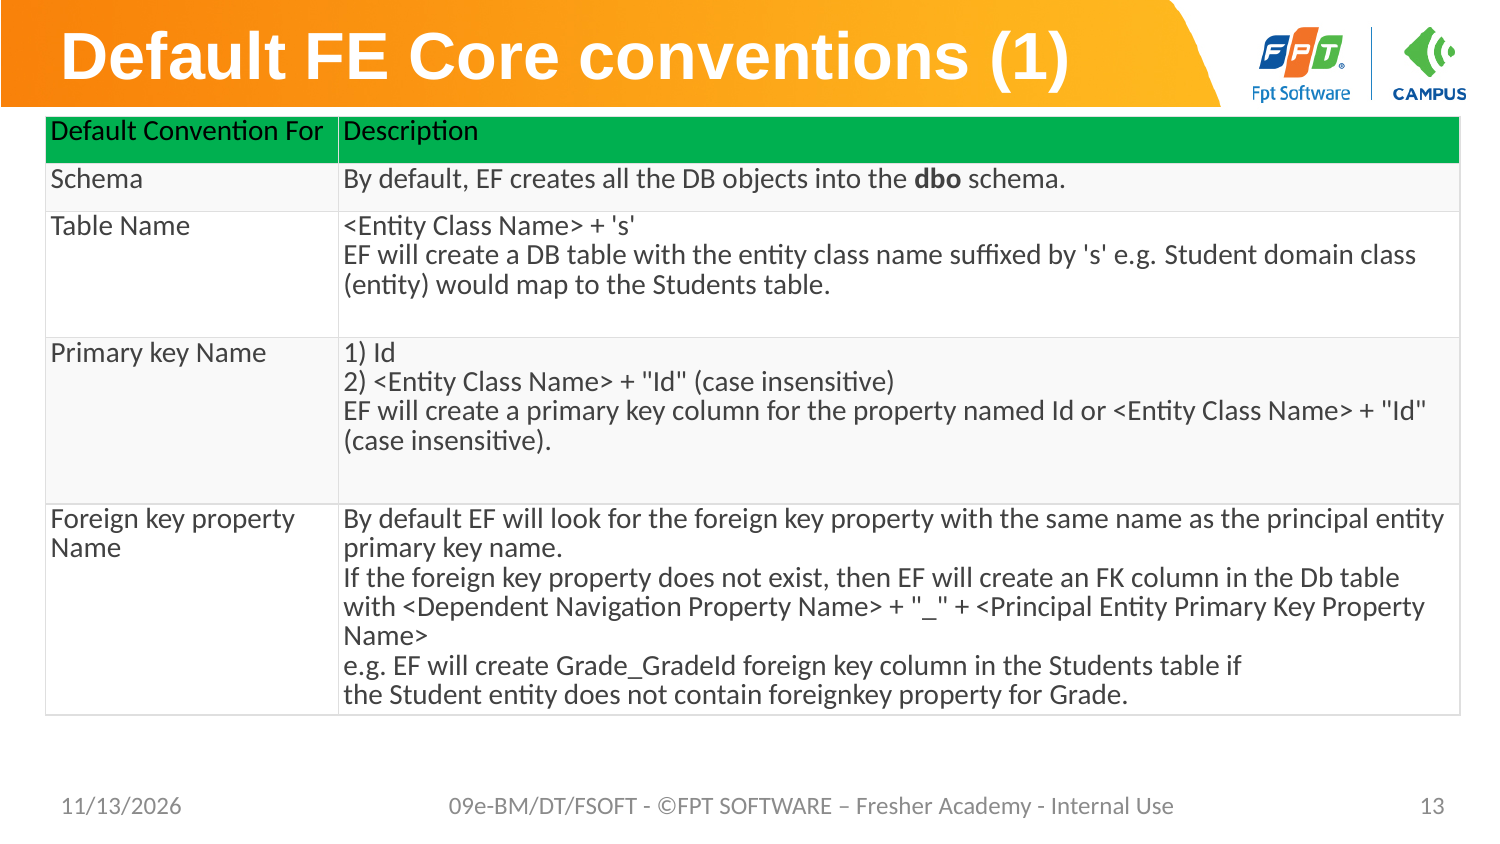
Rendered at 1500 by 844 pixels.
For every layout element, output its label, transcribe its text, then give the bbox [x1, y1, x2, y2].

table_cell By default, EF creates all the DB objects into the dbo schema. [339, 164, 1459, 211]
table_cell By default EF will look for the foreign key property with the same name as the principal entity primary key name. If the foreign key property does not exist, then EF will create an FK column in the Db table with <Dependent Navigation Property Name> + "_" + <Principal Entity Primary Key Property Name> e.g. EF will create Grade_GradeId foreign key column in the Students table if the Student entity does not contain foreignkey property for Grade. [339, 505, 1459, 714]
table_header Default Convention For [46, 117, 338, 163]
table_cell Schema [46, 164, 338, 211]
table_cell Foreign key property Name [46, 505, 338, 714]
slide_number 13 [1350, 782, 1461, 827]
footer 09e-BM/DT/FSOFT - ©FPT SOFTWARE – Fresher Academy - Internal Use [289, 782, 1335, 827]
title Default FE Core conventions (1) [45, 0, 1176, 106]
table_cell <Entity Class Name> + 's' EF will create a DB table with the entity class name suffixed by 's' e.g. Student domain class (entity) would map to the Students table. [339, 212, 1459, 337]
table_cell Primary key Name [46, 338, 338, 503]
table_cell 1) Id 2) <Entity Class Name> + "Id" (case insensitive) EF will create a primary key column for the property named Id or <Entity Class Name> + "Id" (case insensitive). [339, 338, 1459, 503]
picture [1, 0, 1499, 844]
table_header Description [339, 117, 1459, 163]
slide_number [45, 782, 270, 827]
table_cell Table Name [46, 212, 338, 337]
